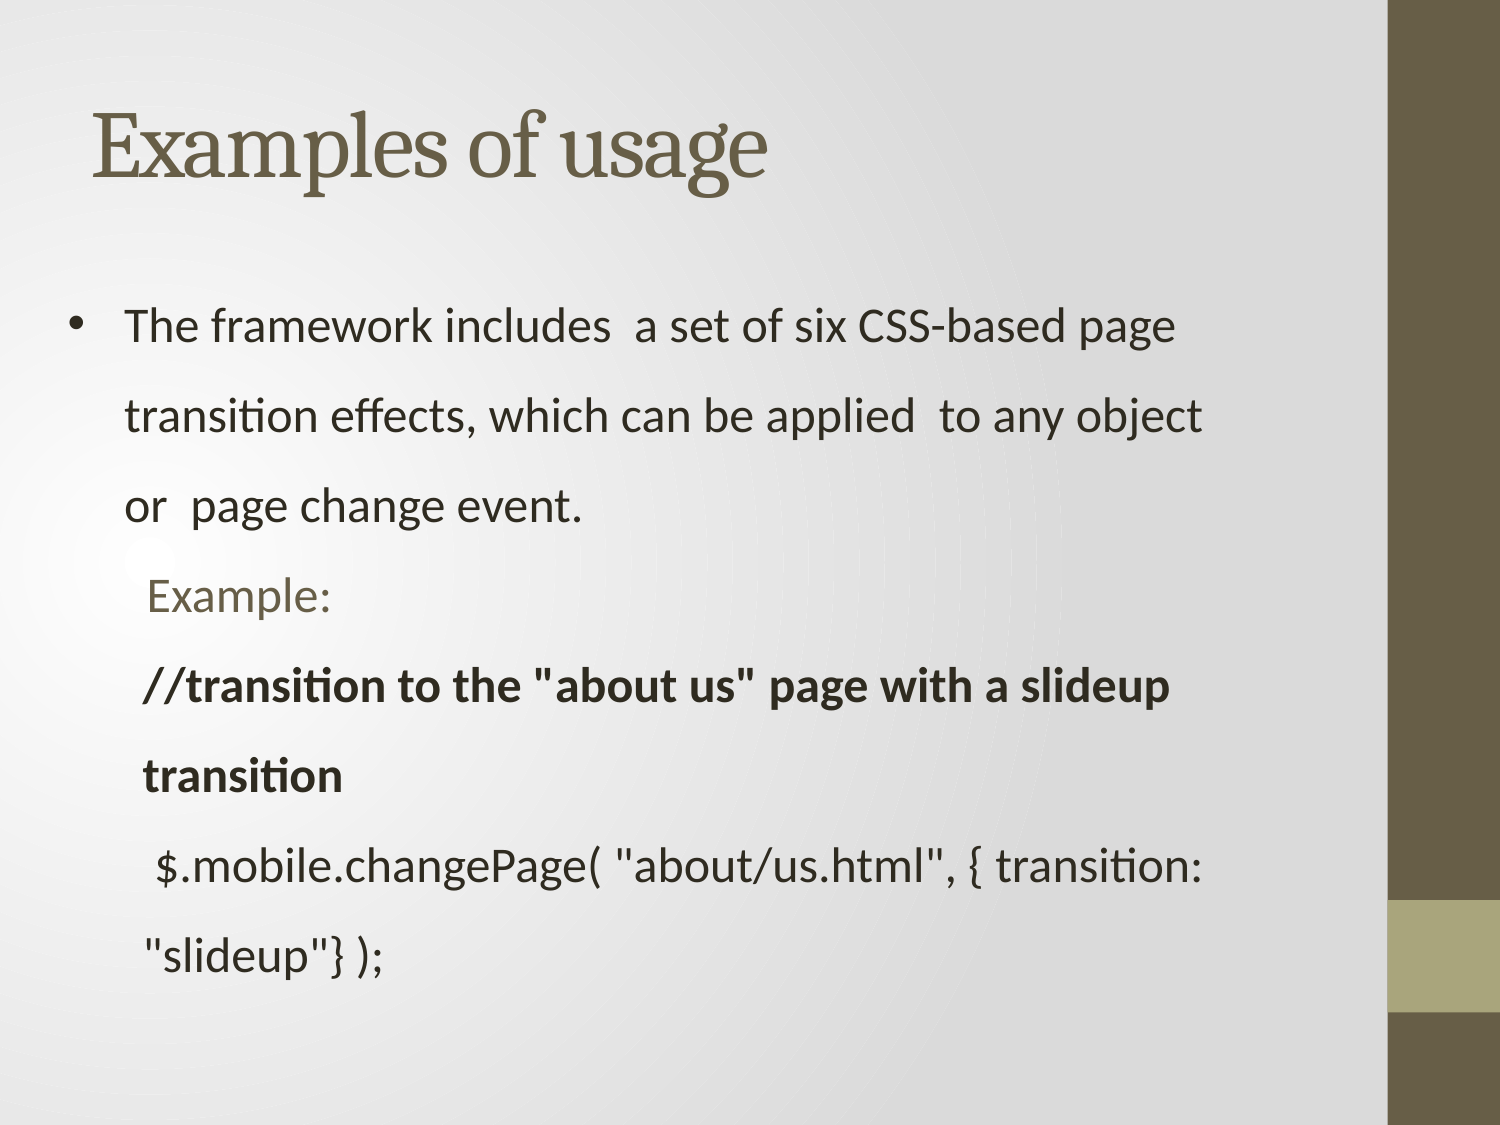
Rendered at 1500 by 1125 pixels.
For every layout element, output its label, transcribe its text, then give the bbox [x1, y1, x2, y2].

title Examples of usage [75, 45, 1325, 233]
text_box The framework includes a set of six CSS-based page transition effects, which can be applied to any object or page change event. Example: //transition to the "about us" page with a slideup transition $.mobile.changePage( "about/us.html", { transition: "slideup"} ); [53, 255, 1329, 1125]
